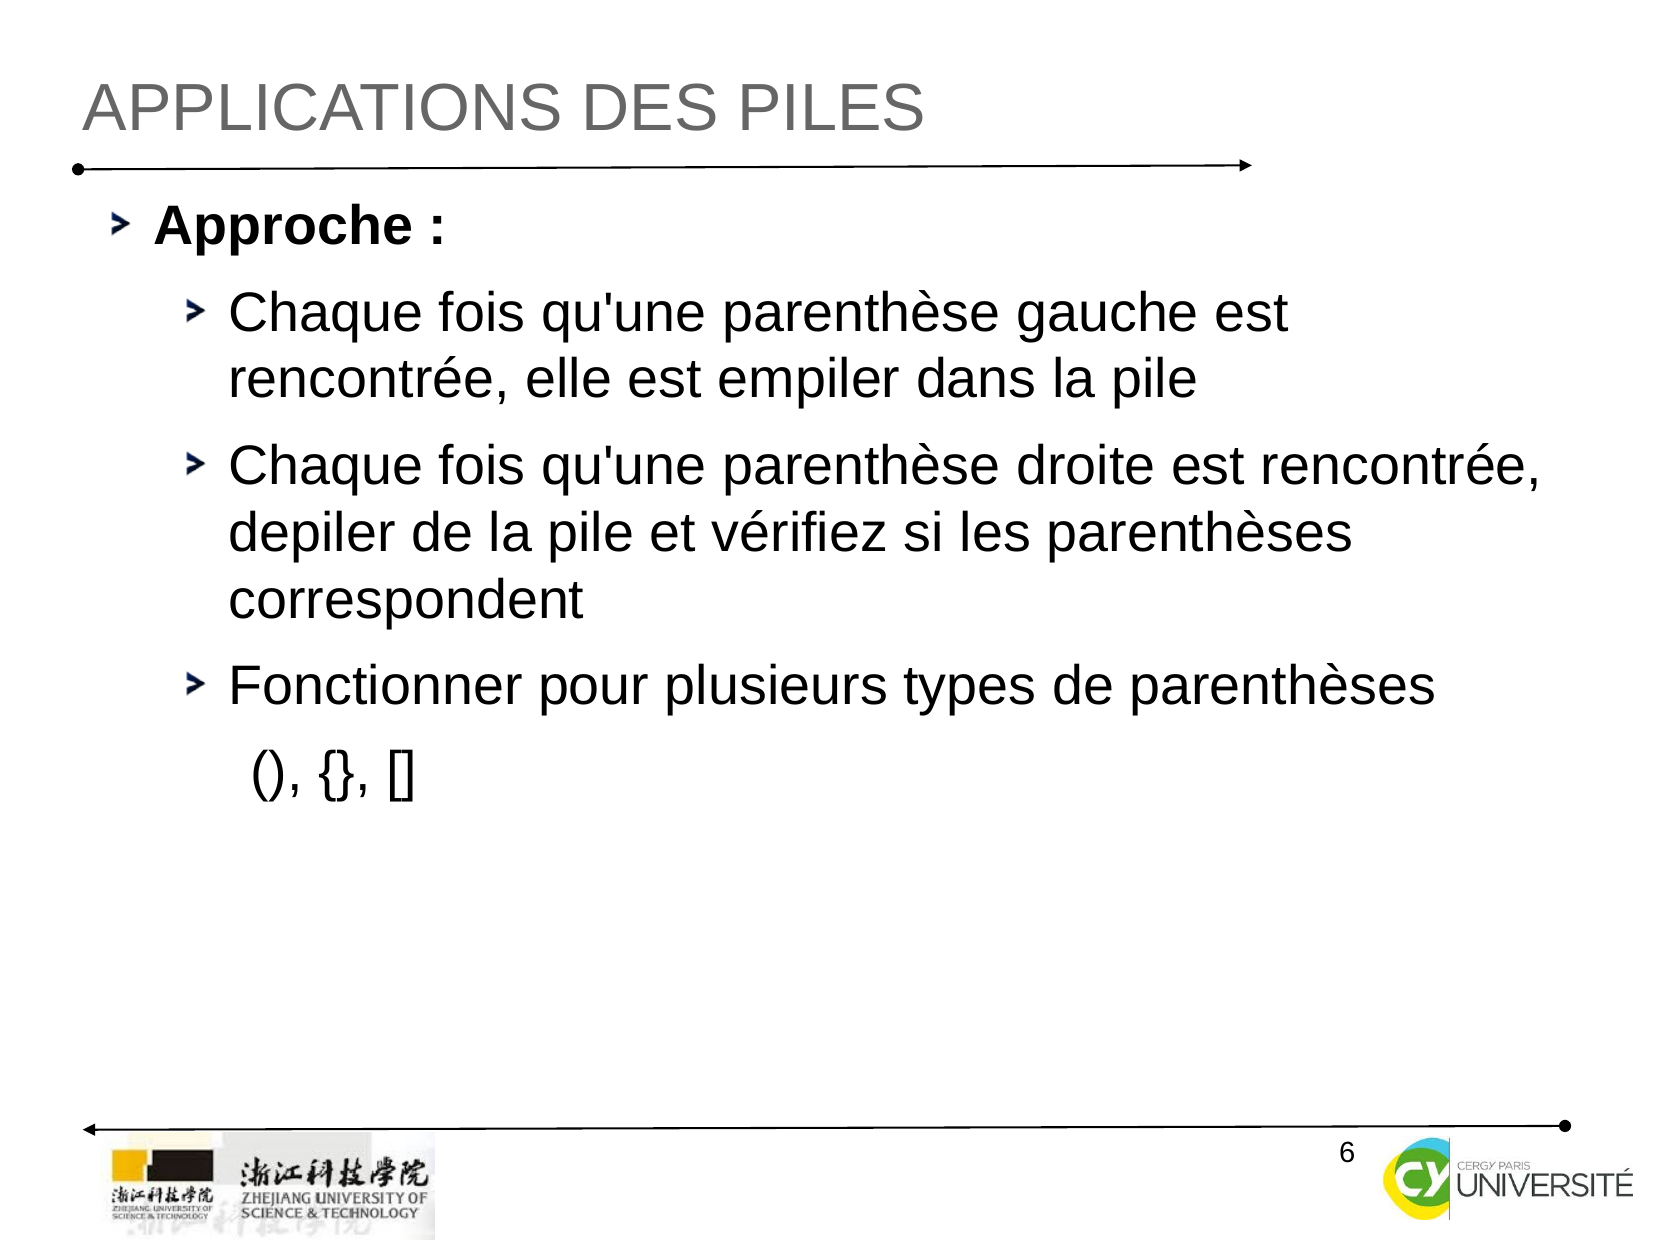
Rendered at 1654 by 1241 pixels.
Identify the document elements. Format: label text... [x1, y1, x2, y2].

picture [175, 289, 215, 329]
picture [100, 202, 140, 242]
picture [175, 442, 215, 482]
text_box Applications des piles [82, 49, 1571, 158]
picture [175, 662, 215, 702]
text_box Approche : Chaque fois qu'une parenthèse gauche est rencontrée, elle est empiler dans la pile Chaque fois qu'une parenthèse droite est rencontrée, depiler de la pile et vérifiez si les parenthèses correspondent Fonctionner pour plusieurs types de parenthèses (), {}, [] [82, 188, 1571, 1119]
picture [100, 1132, 435, 1240]
picture [1380, 1136, 1633, 1220]
